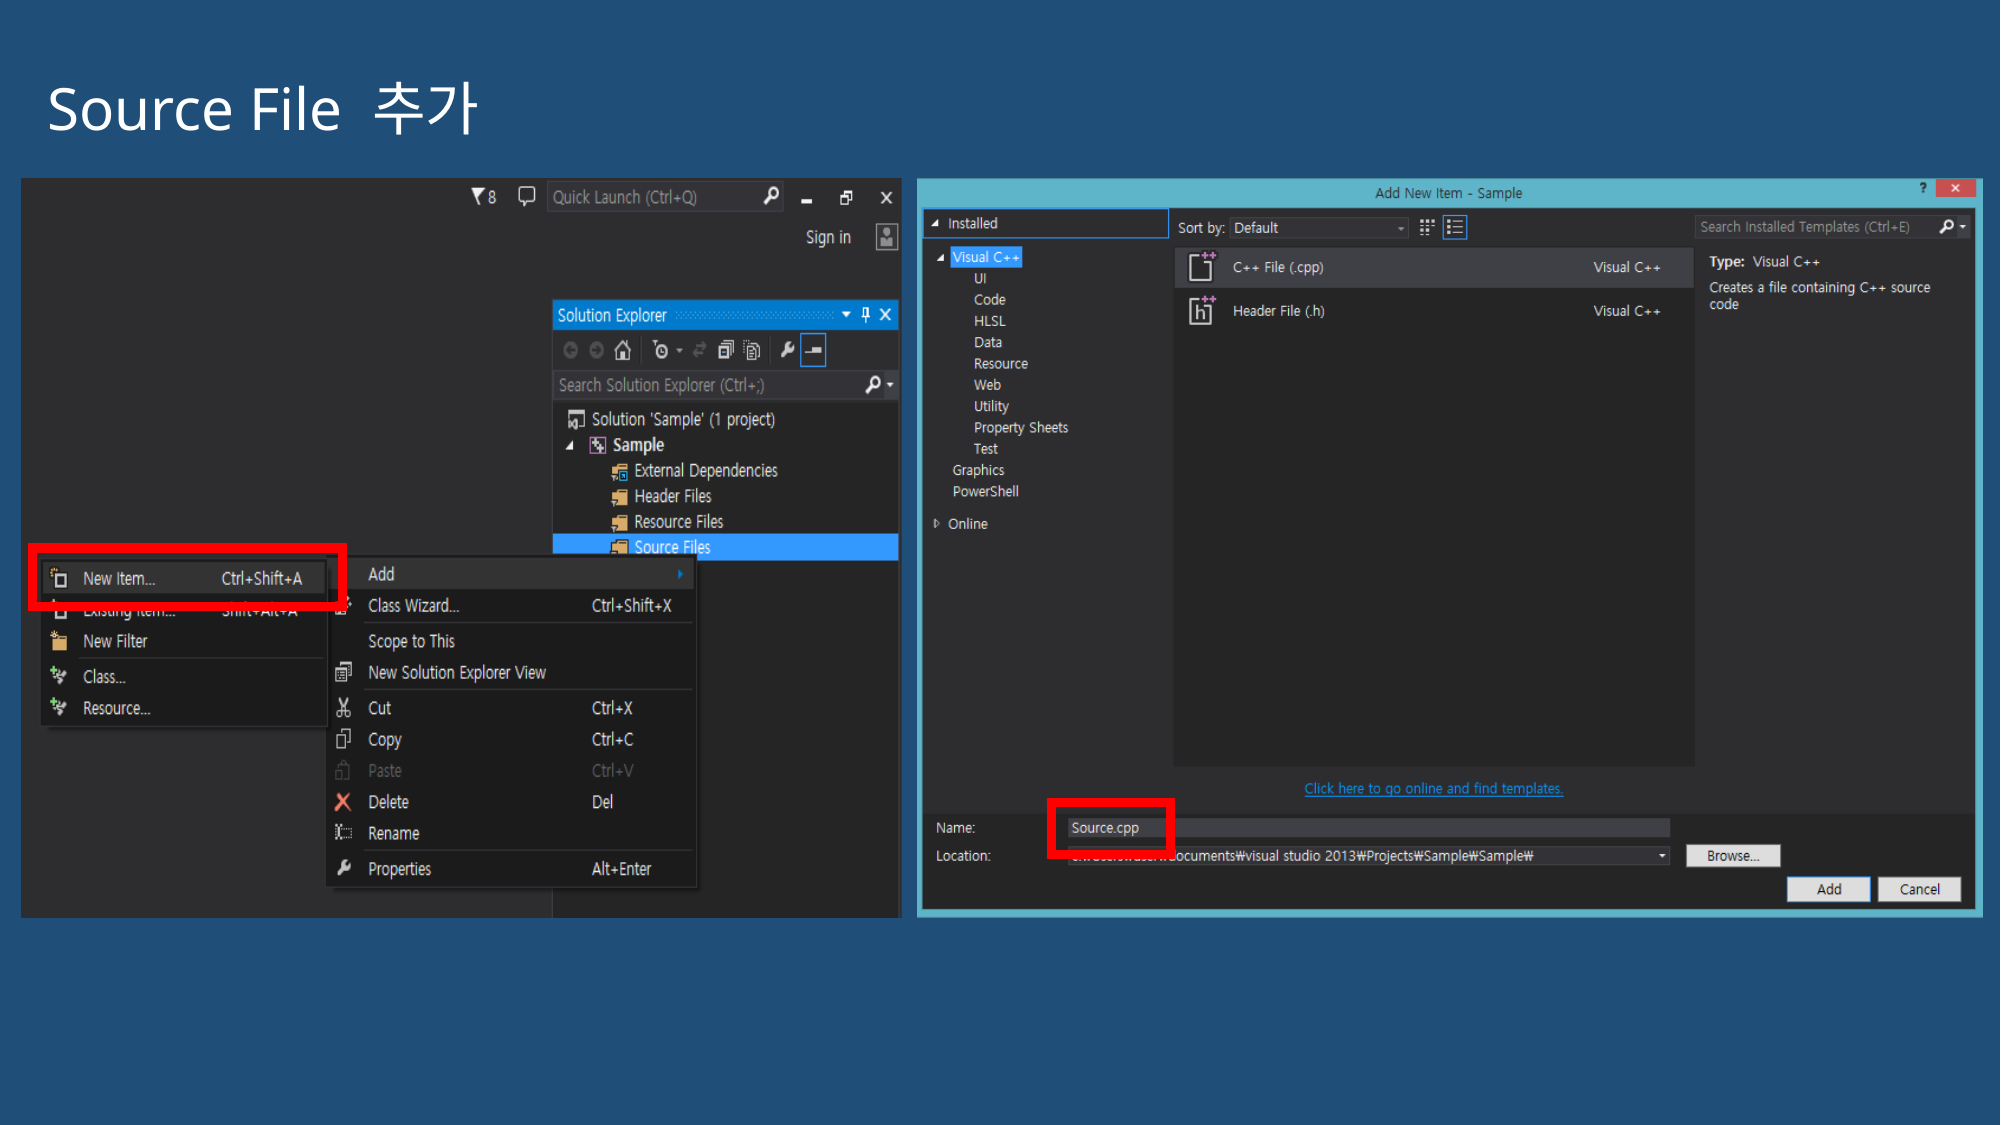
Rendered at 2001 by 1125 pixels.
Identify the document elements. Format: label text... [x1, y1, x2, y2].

title Source File 추가 [32, 43, 1942, 180]
picture [21, 178, 902, 918]
picture [917, 178, 1983, 918]
